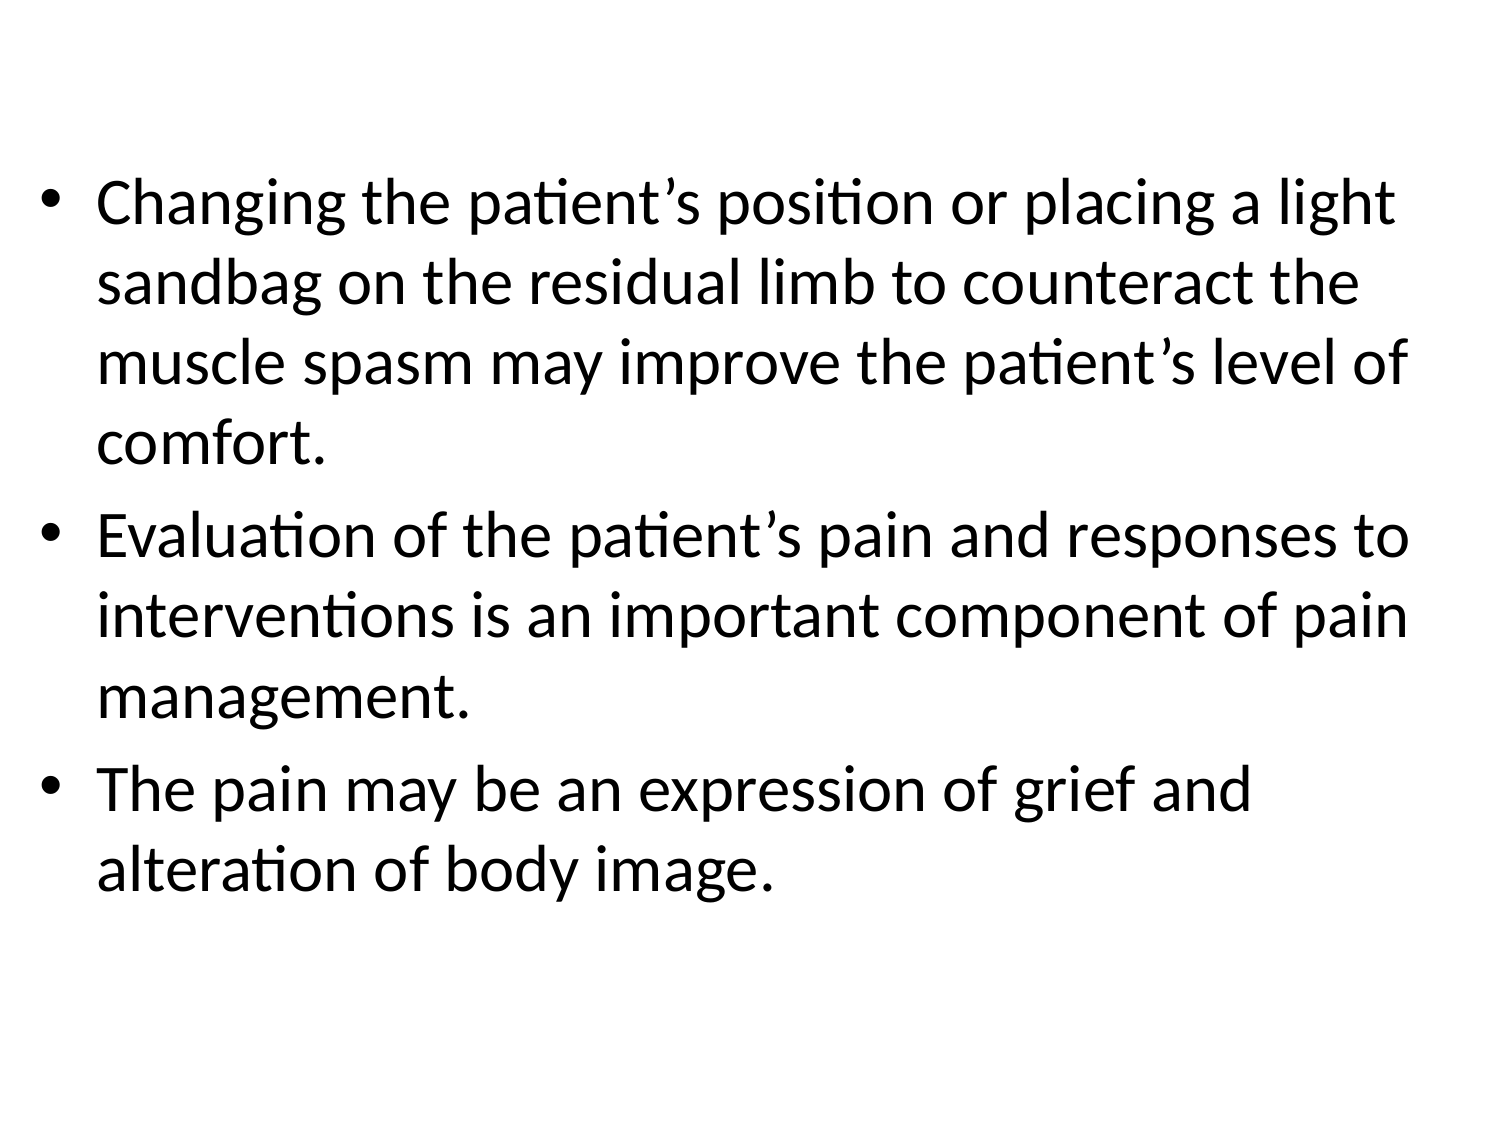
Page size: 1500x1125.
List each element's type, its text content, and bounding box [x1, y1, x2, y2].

list Changing the patient’s position or placing a light sandbag on the residual limb to counteract the muscle spasm may improve the patient’s level of comfort. Evaluation of the patient’s pain and responses to interventions is an important component of pain management. The pain may be an expression of grief and alteration of body image. [24, 149, 1475, 1088]
